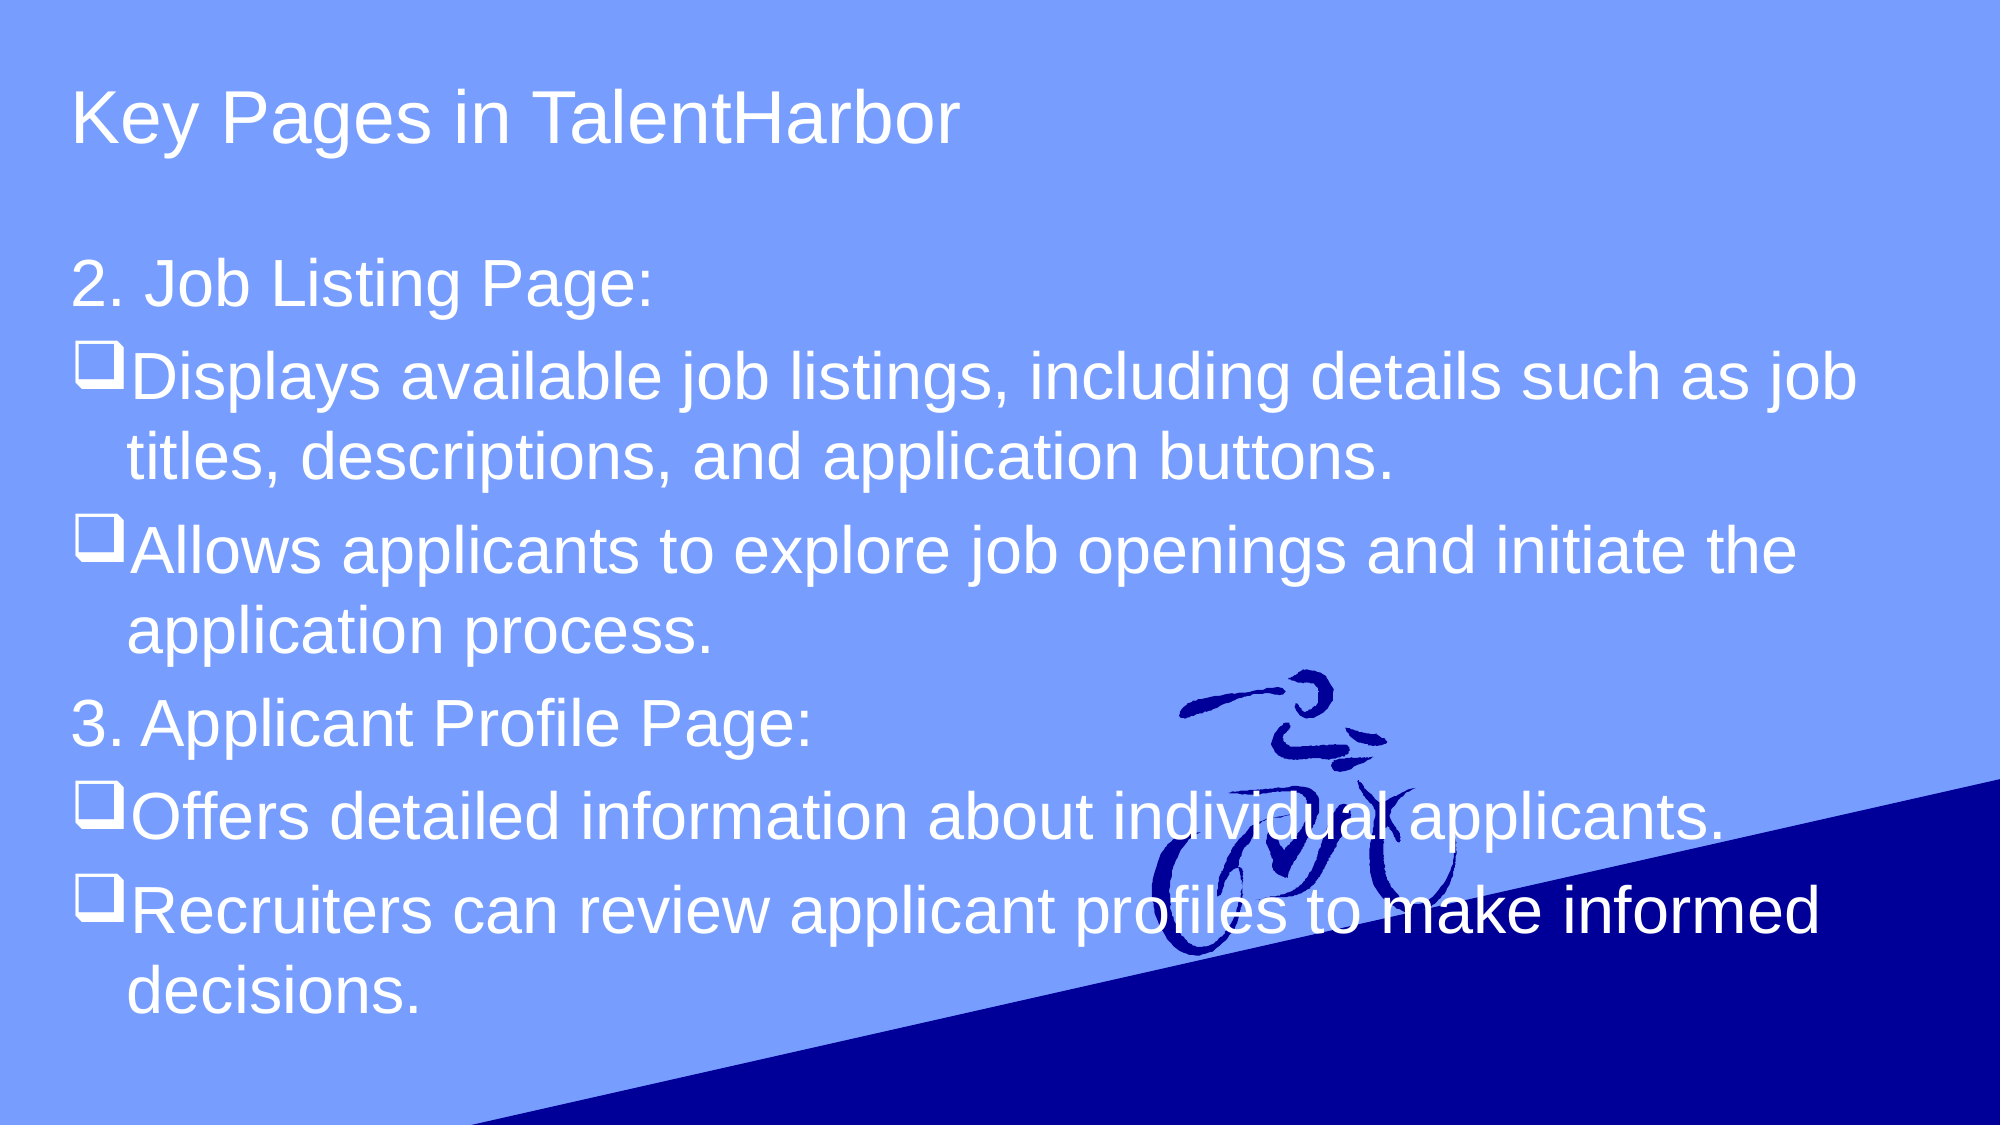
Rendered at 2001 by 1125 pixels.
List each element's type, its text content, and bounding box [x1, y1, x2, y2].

list 2. Job Listing Page: Displays available job listings, including details such as job titles, descriptions, and application buttons. Allows applicants to explore job openings and initiate the application process. 3. Applicant Profile Page: Offers detailed information about individual applicants. Recruiters can review applicant profiles to make informed decisions. [55, 232, 1945, 1125]
title Key Pages in TalentHarbor [55, 84, 1874, 232]
